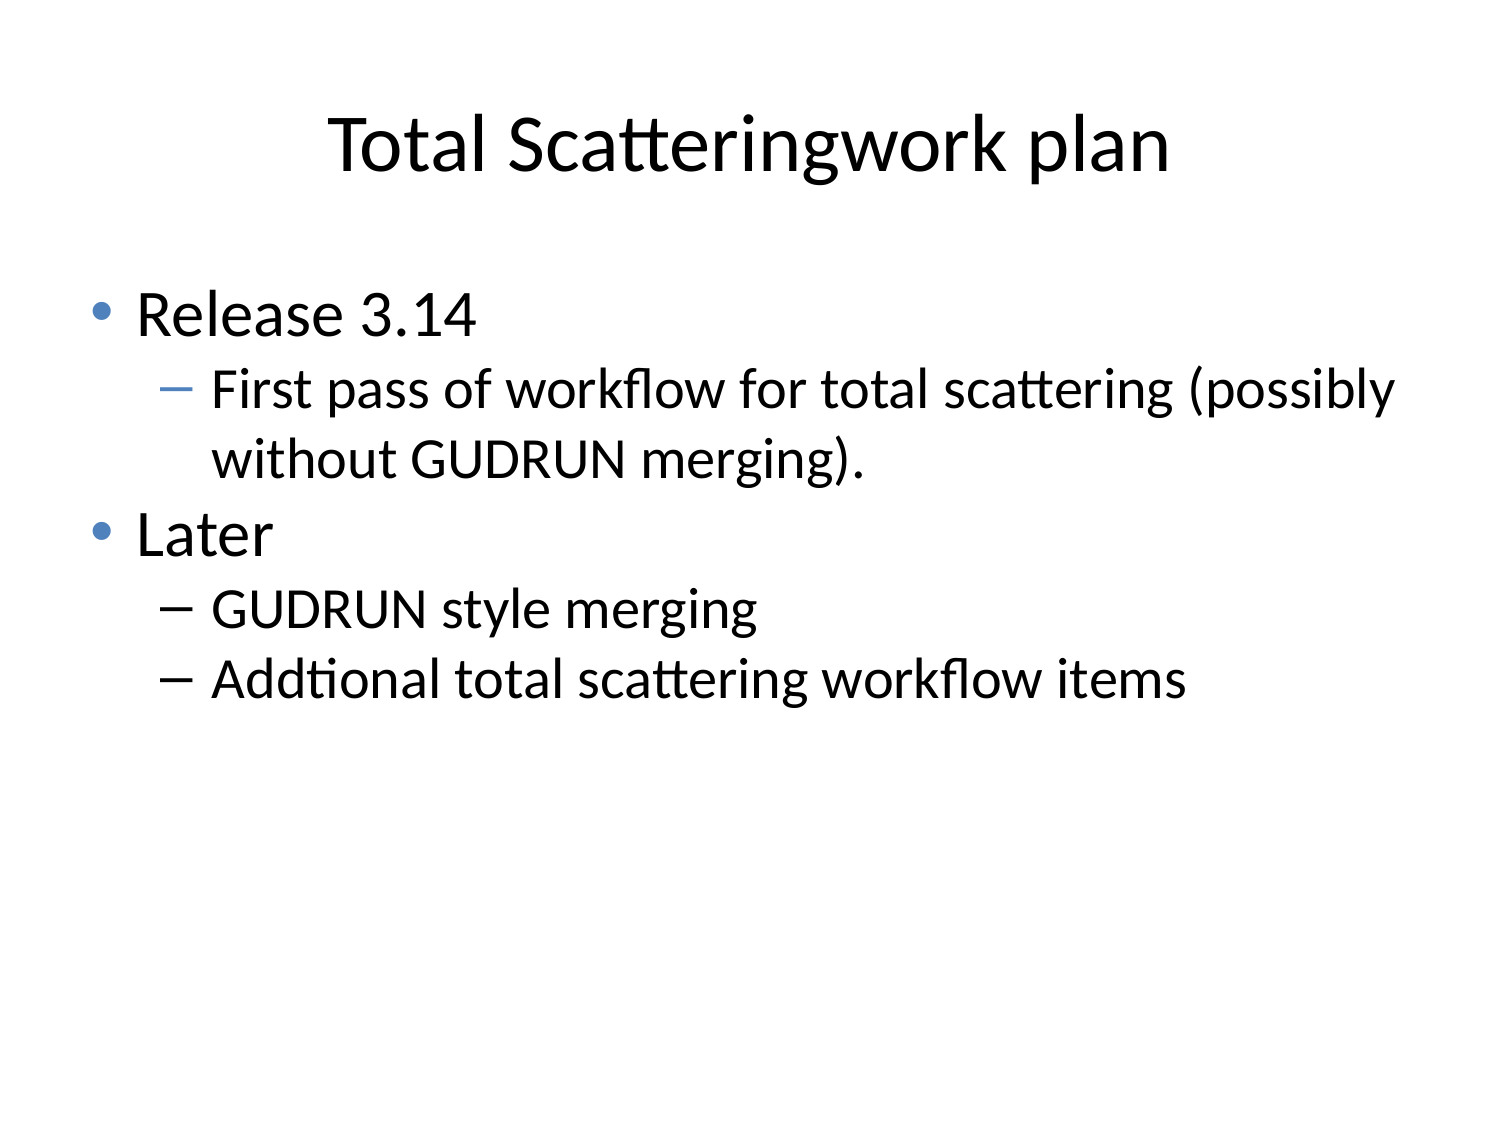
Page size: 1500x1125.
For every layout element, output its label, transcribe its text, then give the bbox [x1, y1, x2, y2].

title Total Scatteringwork plan [75, 45, 1425, 233]
list Release 3.14 First pass of workflow for total scattering (possibly without GUDRUN merging). Later GUDRUN style merging Addtional total scattering workflow items [75, 262, 1425, 1005]
